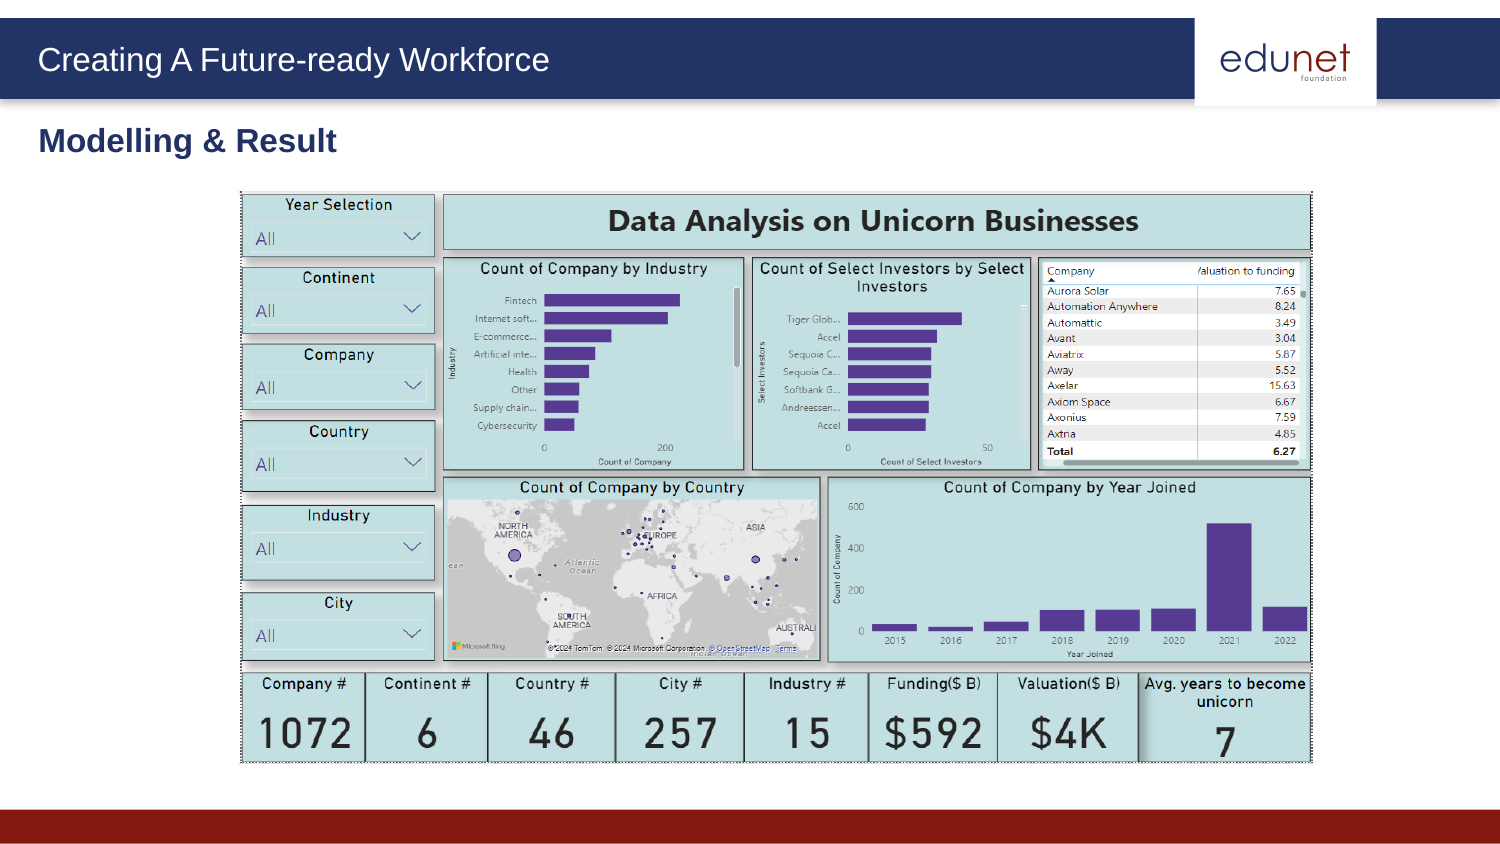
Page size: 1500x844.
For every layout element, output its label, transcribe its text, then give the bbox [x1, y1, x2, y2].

picture [238, 191, 1314, 764]
picture [1215, 38, 1356, 86]
text_box Modelling & Result [23, 112, 750, 167]
